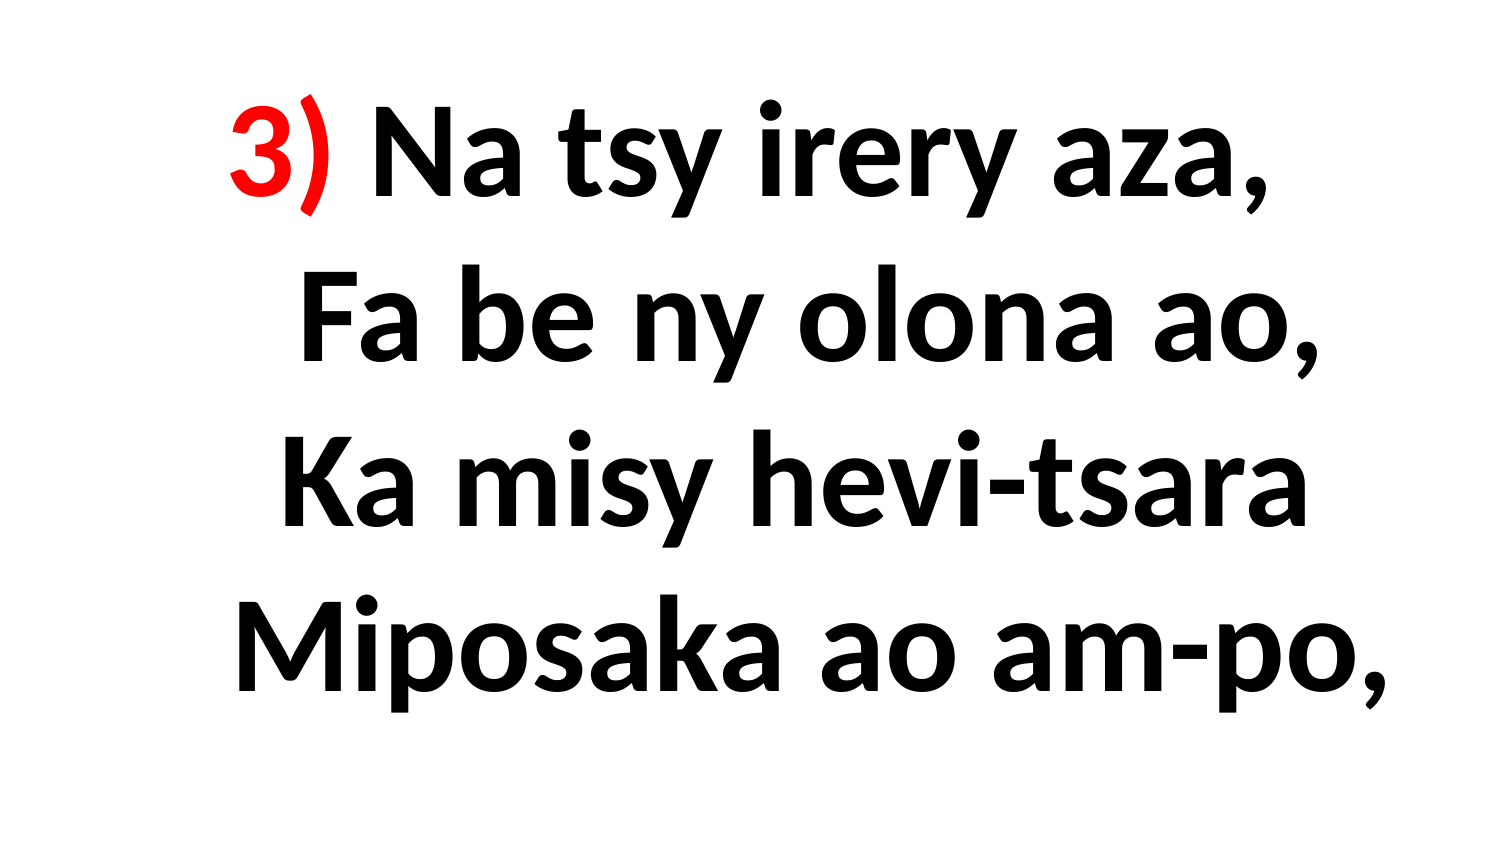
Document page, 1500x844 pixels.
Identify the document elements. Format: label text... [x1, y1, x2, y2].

title 3) Na tsy irery aza, Fa be ny olona ao, Ka misy hevi-tsara Miposaka ao am-po, [0, 309, 1500, 470]
